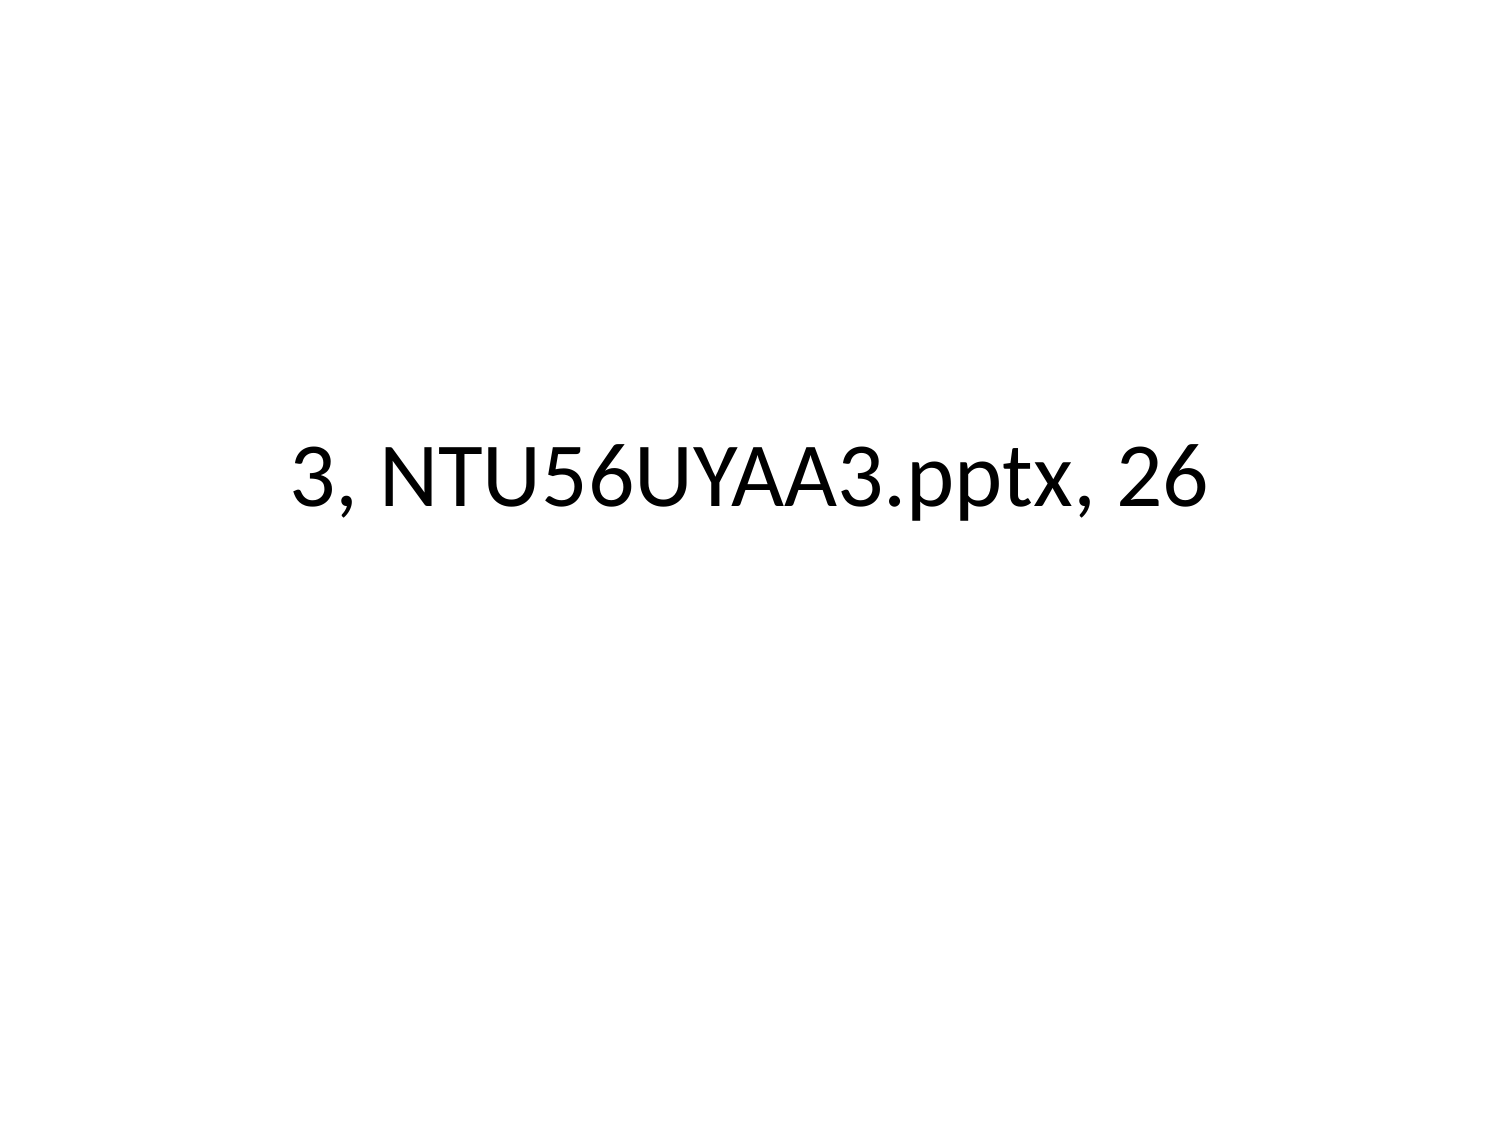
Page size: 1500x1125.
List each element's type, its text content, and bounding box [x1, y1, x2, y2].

title 3, NTU56UYAA3.pptx, 26 [112, 349, 1388, 591]
